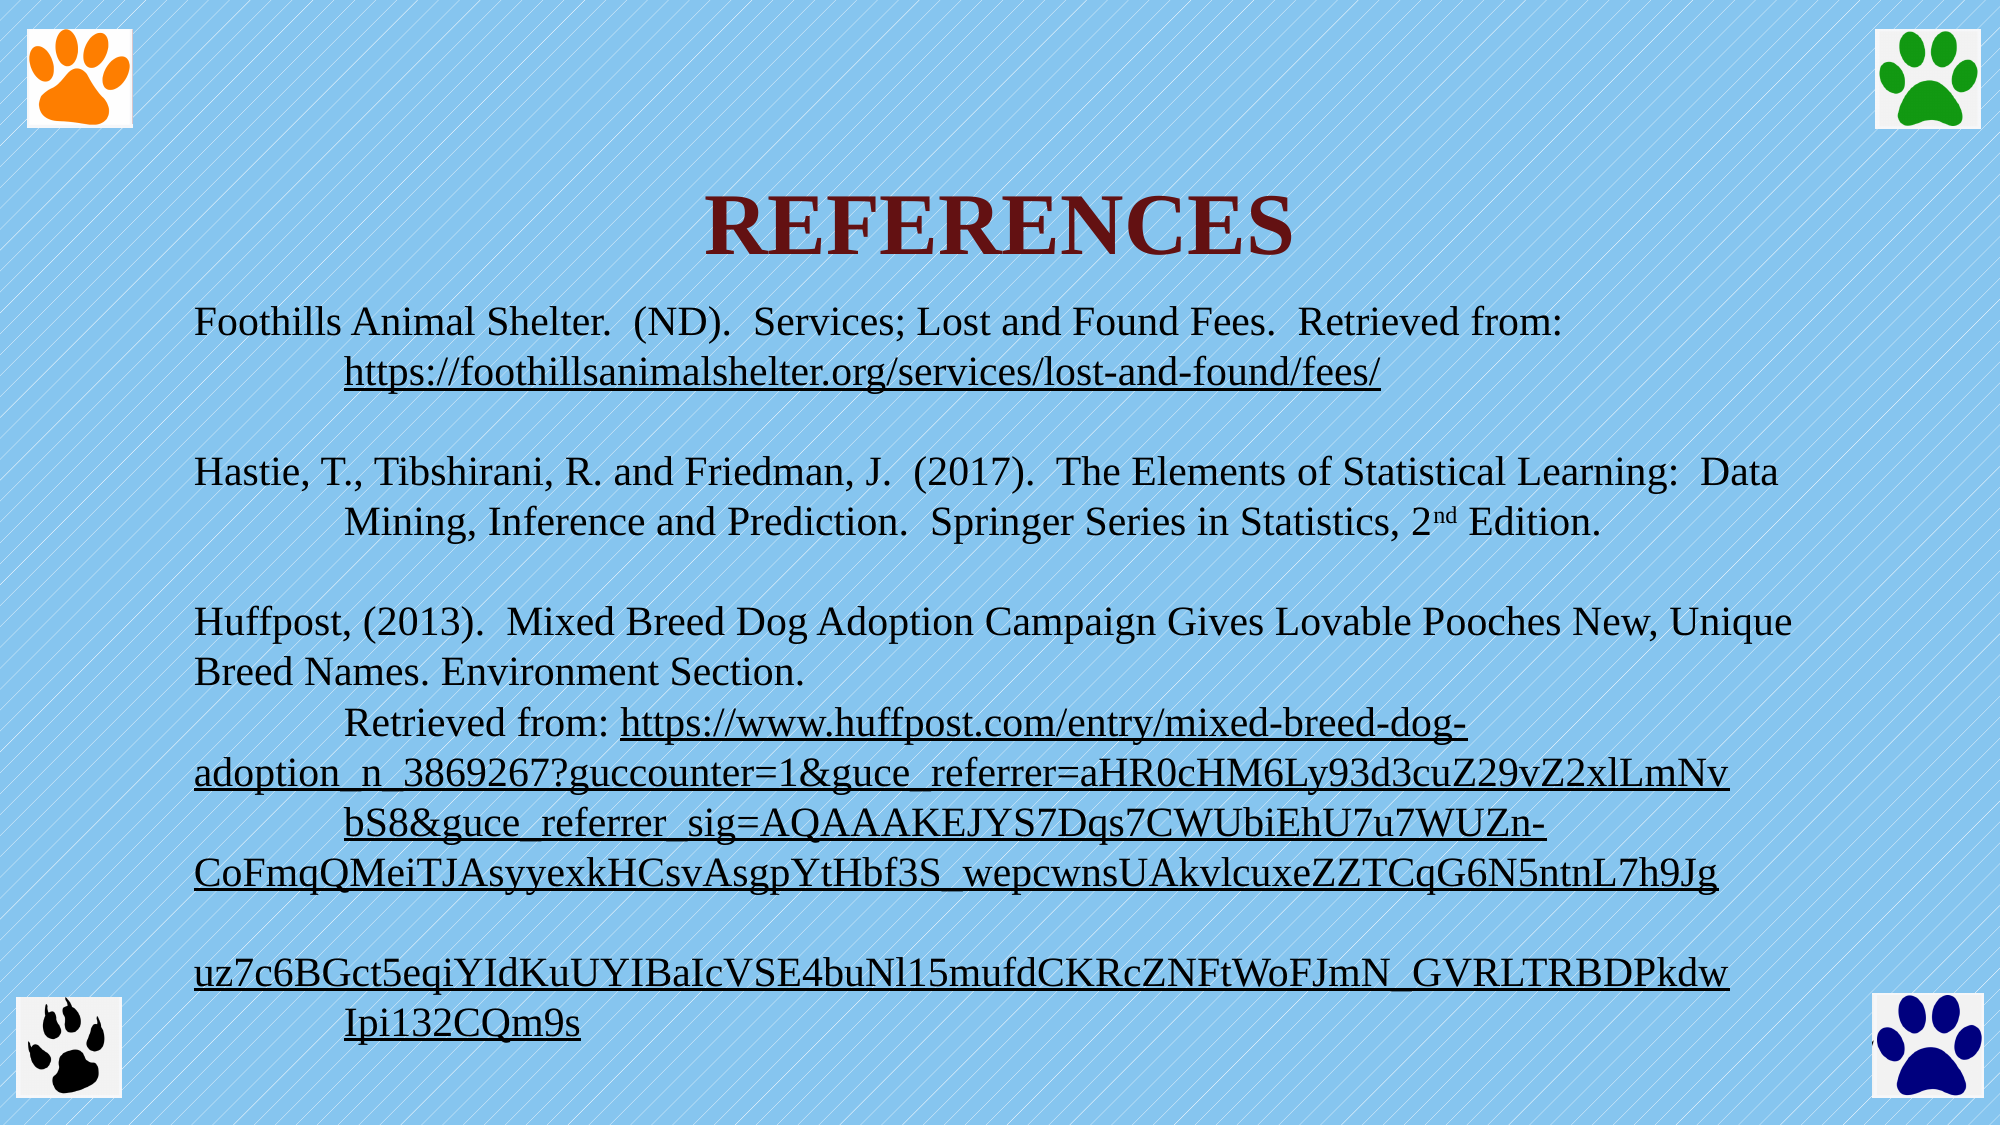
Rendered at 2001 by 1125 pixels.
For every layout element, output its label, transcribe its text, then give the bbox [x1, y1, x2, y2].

picture [16, 997, 122, 1098]
text_box Foothills Animal Shelter. (ND). Services; Lost and Found Fees. Retrieved from: https://foothillsanimalshelter.org/services/lost-and-found/fees/ Hastie, T., Tibshirani, R. and Friedman, J. (2017). The Elements of Statistical Learning: Data Mining, Inference and Prediction. Springer Series in Statistics, 2nd Edition. Huffpost, (2013). Mixed Breed Dog Adoption Campaign Gives Lovable Pooches New, Unique Breed Names. Environment Section. Retrieved from: https://www.huffpost.com/entry/mixed-breed-dog- adoption_n_3869267?guccounter=1&guce_referrer=aHR0cHM6Ly93d3cuZ29vZ2xlLmNv bS8&guce_referrer_sig=AQAAAKEJYS7Dqs7CWUbiEhU7u7WUZn- CoFmqQMeiTJAsyyexkHCsvAsgpYtHbf3S_wepcwnsUAkvlcuxeZZTCqG6N5ntnL7h9Jg uz7c6BGct5eqiYIdKuUYIBaIcVSE4buNl15mufdCKRcZNFtWoFJmN_GVRLTRBDPkdw Ipi132CQm9s [179, 286, 1821, 1102]
picture [26, 29, 133, 129]
picture [1872, 993, 1984, 1098]
picture [1875, 29, 1981, 129]
title References [343, 158, 1657, 280]
